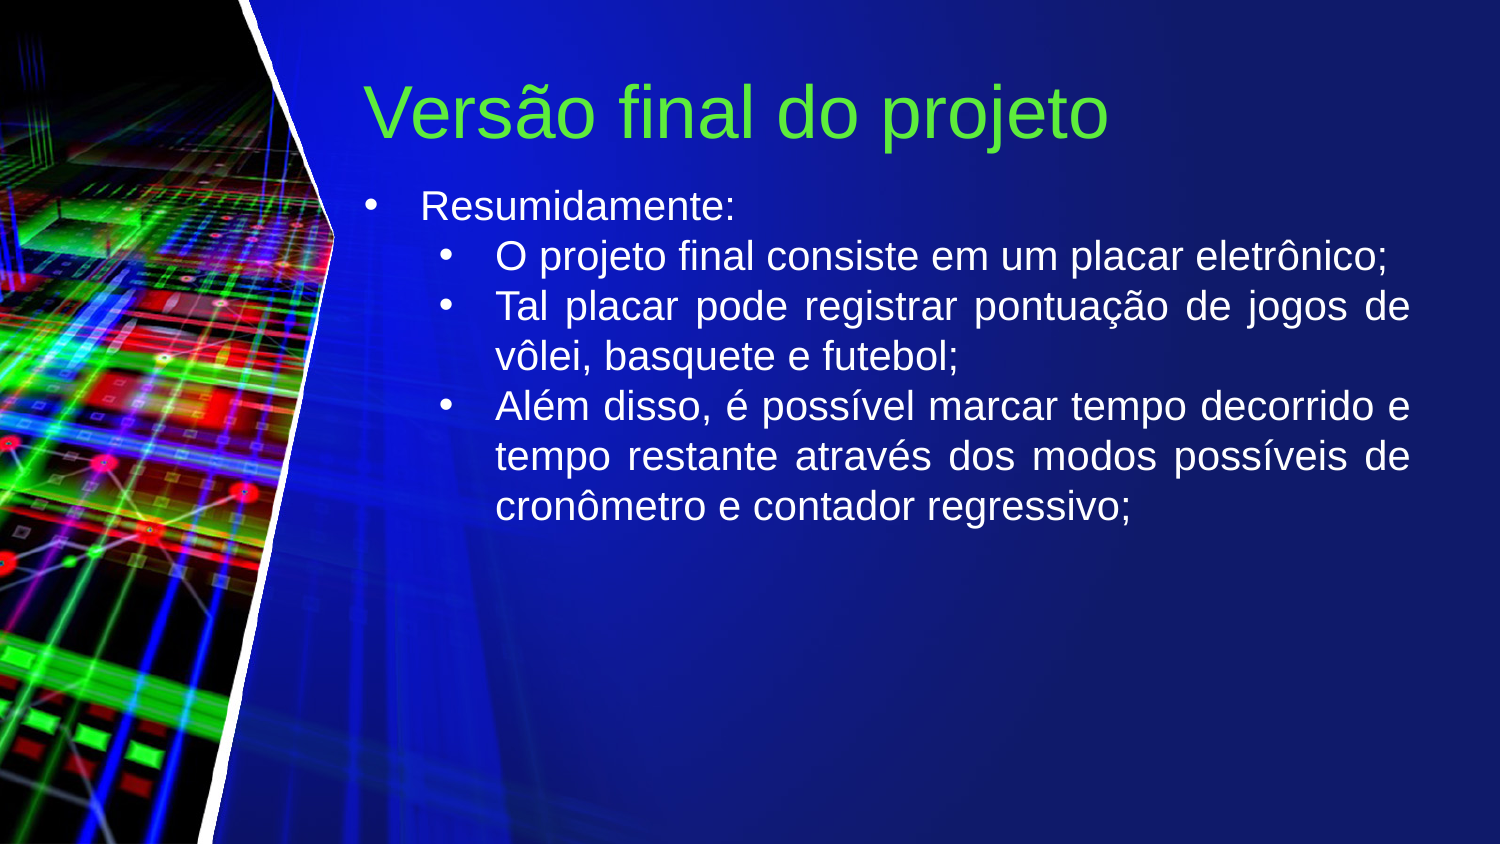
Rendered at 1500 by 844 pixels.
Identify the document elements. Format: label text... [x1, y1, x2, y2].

text_box Versão final do projeto [349, 46, 1427, 171]
text_box Resumidamente: O projeto final consiste em um placar eletrônico; Tal placar pode registrar pontuação de jogos de vôlei, basquete e futebol; Além disso, é possível marcar tempo decorrido e tempo restante através dos modos possíveis de cronômetro e contador regressivo; [349, 171, 1427, 798]
picture [0, 0, 1500, 844]
